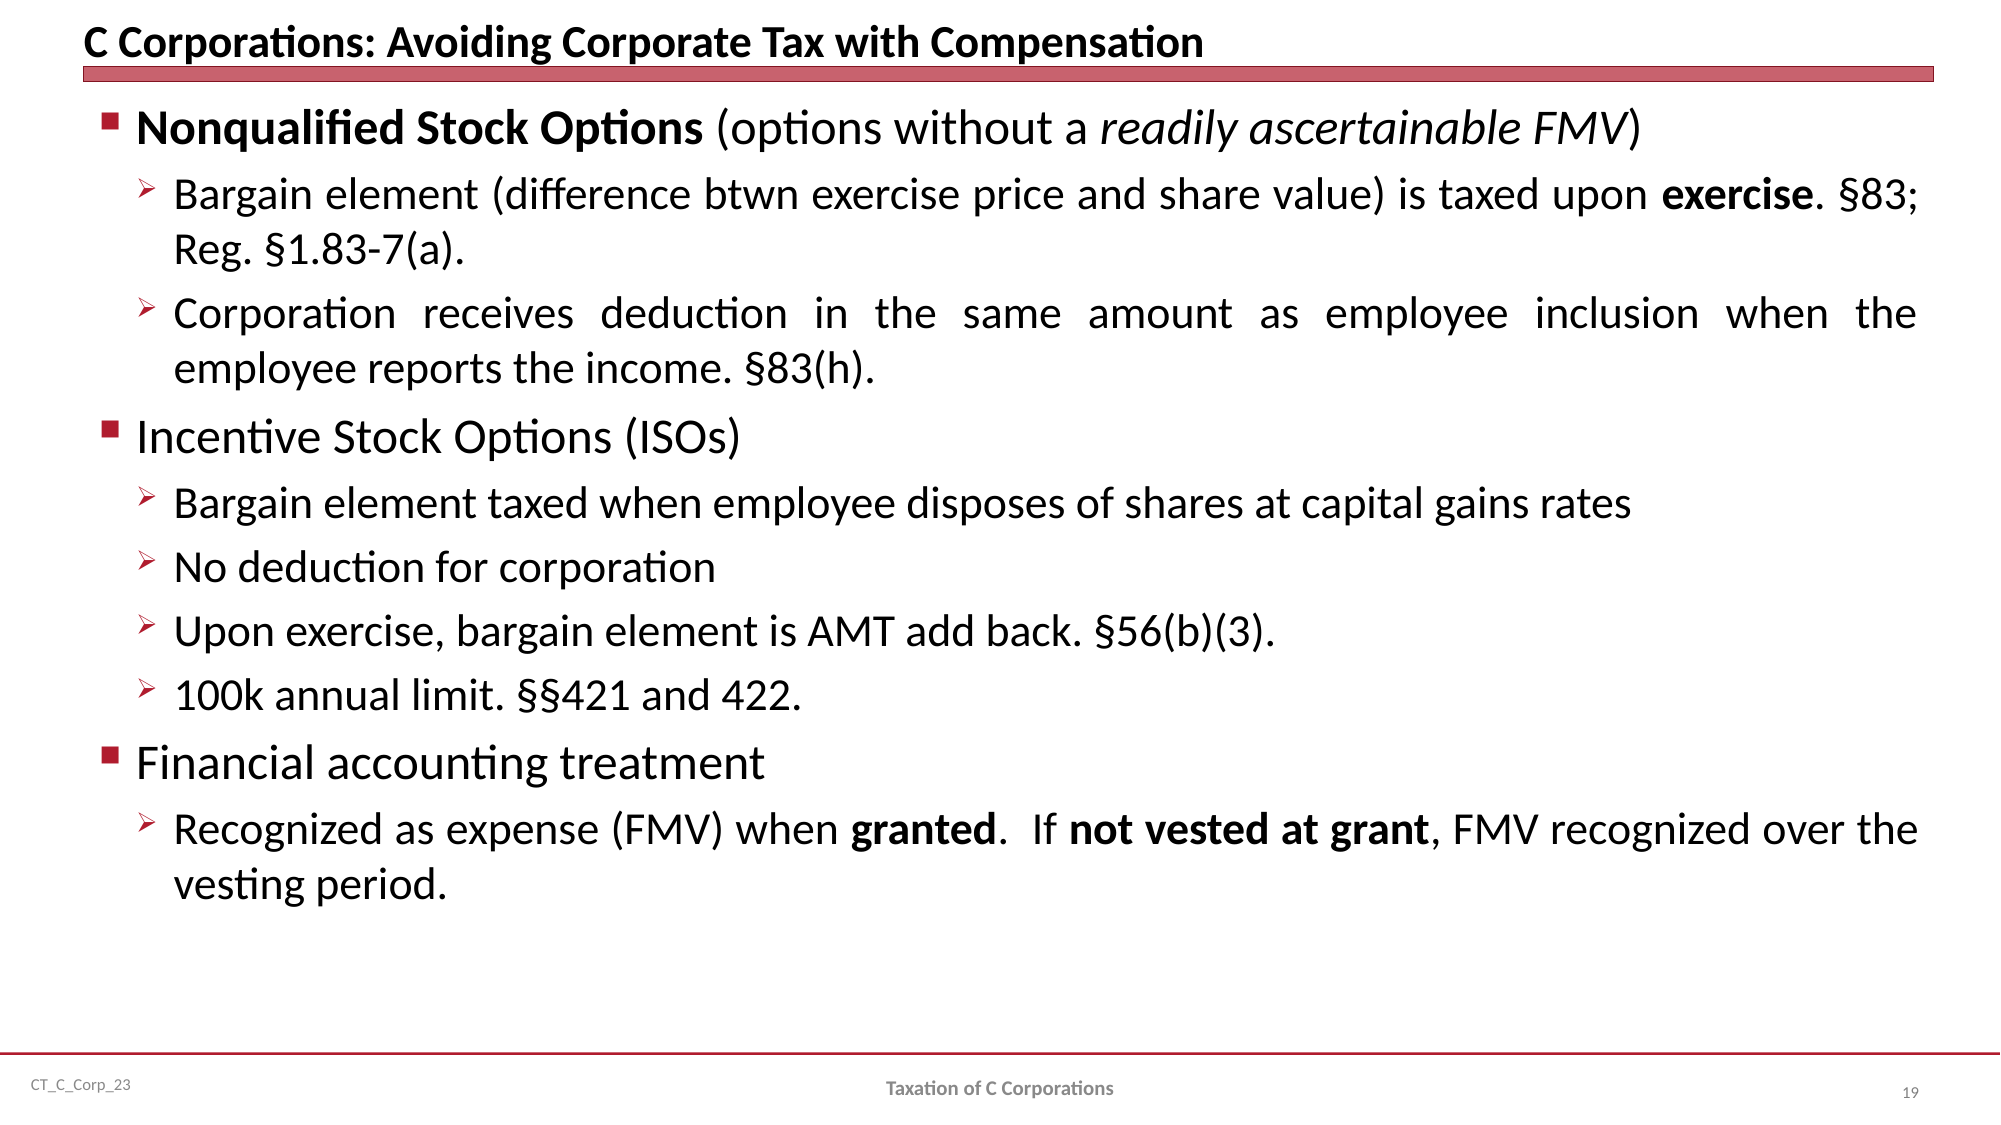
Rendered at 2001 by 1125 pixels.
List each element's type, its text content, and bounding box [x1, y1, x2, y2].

list Nonqualified Stock Options (options without a readily ascertainable FMV) Bargain element (difference btwn exercise price and share value) is taxed upon exercise. §83; Reg. §1.83-7(a). Corporation receives deduction in the same amount as employee inclusion when the employee reports the income. §83(h). Incentive Stock Options (ISOs) Bargain element taxed when employee disposes of shares at capital gains rates No deduction for corporation Upon exercise, bargain element is AMT add back. §56(b)(3). 100k annual limit. §§421 and 422. Financial accounting treatment Recognized as expense (FMV) when granted. If not vested at grant, FMV recognized over the vesting period. [83, 87, 1934, 1041]
title C Corporations: Avoiding Corporate Tax with Compensation [83, 6, 1935, 67]
footer Taxation of C Corporations [683, 1056, 1317, 1117]
slide_number 19 [1834, 1061, 1934, 1122]
